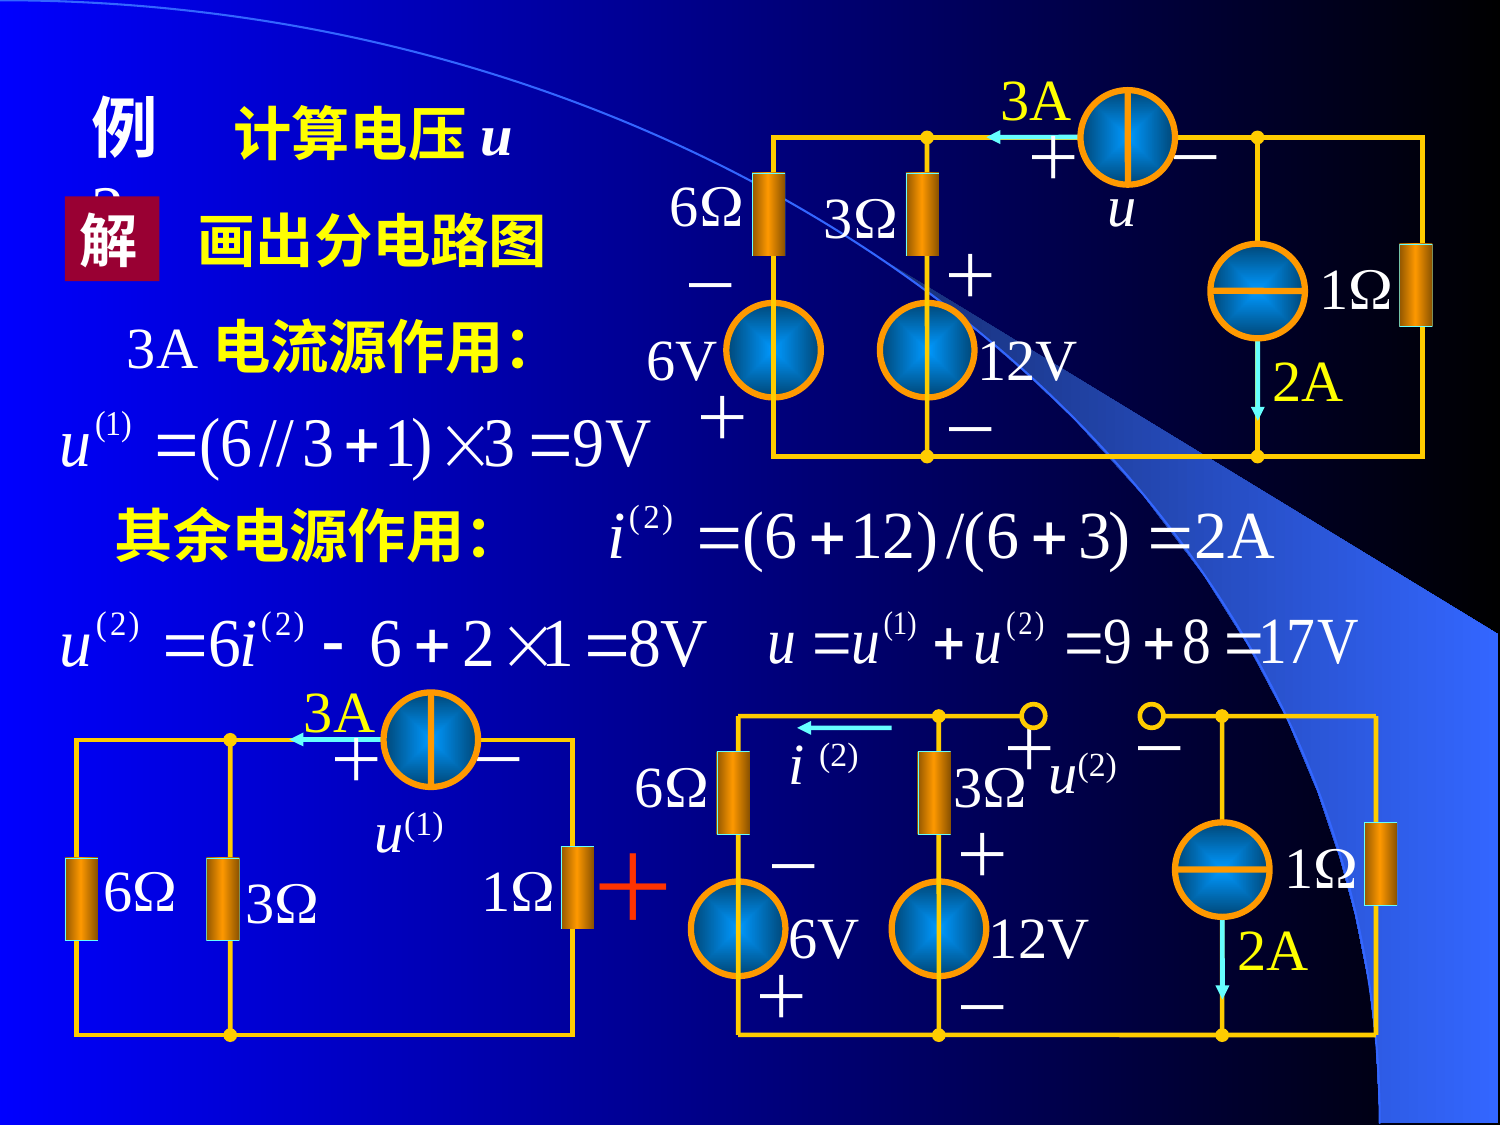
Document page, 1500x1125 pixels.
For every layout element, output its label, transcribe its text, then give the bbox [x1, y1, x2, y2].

text_box ＋ [602, 822, 614, 948]
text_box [619, 703, 1400, 1050]
text_box 例2 [76, 78, 219, 253]
text_box 其余电源作用： [100, 502, 595, 577]
text_box 解 [64, 196, 160, 282]
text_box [52, 597, 715, 678]
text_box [761, 597, 1363, 675]
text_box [52, 396, 656, 494]
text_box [600, 491, 1282, 585]
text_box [64, 685, 597, 1036]
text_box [631, 54, 1436, 471]
text_box 画出分电路图 [183, 196, 626, 282]
text_box 计算电压u [218, 90, 626, 175]
text_box 3A电流源作用： [112, 302, 597, 388]
